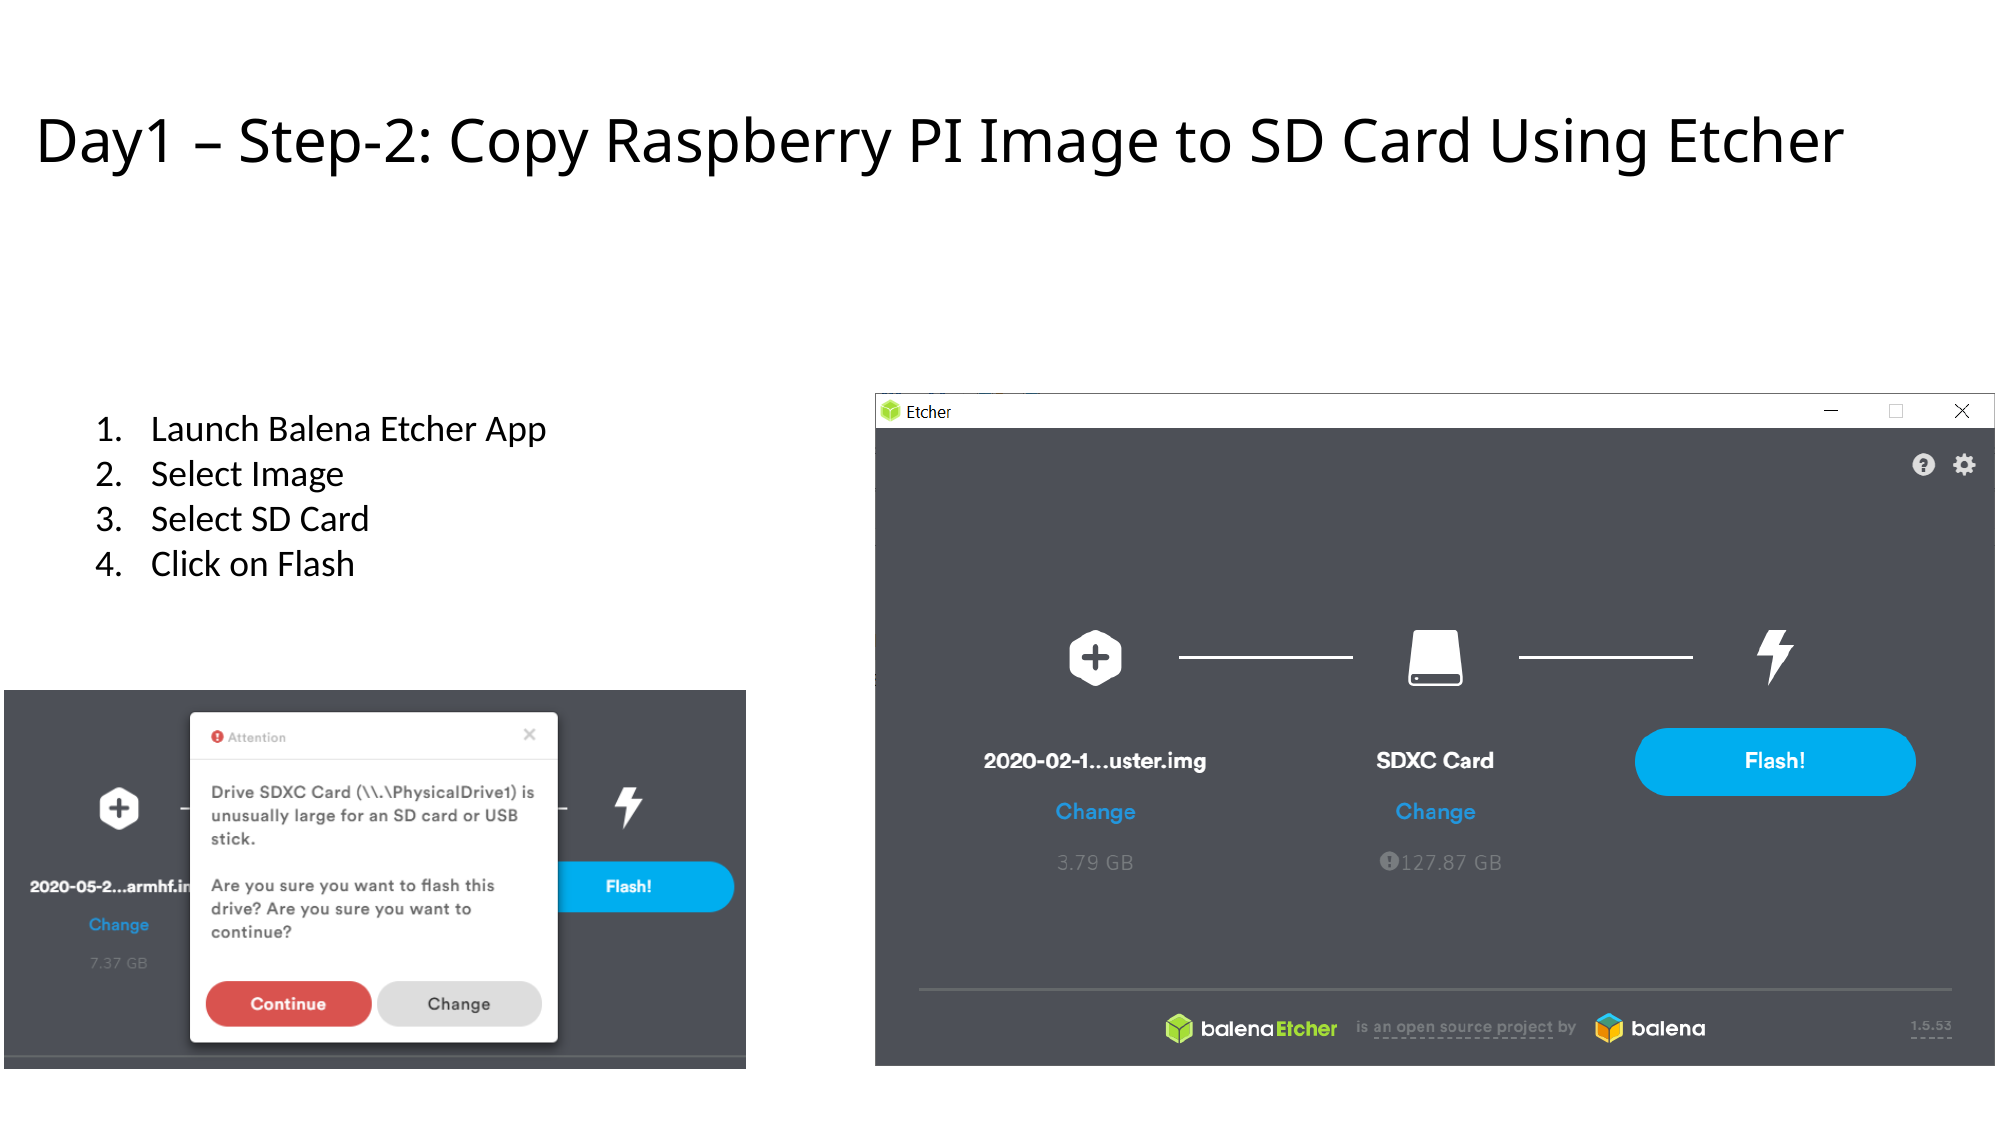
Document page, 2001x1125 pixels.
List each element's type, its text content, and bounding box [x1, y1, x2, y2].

picture [4, 690, 746, 1069]
text_box Launch Balena Etcher App Select Image Select SD Card Click on Flash [80, 396, 563, 592]
picture [875, 393, 1995, 1066]
title Day1 – Step-2: Copy Raspberry PI Image to SD Card Using Etcher [20, 87, 1980, 184]
